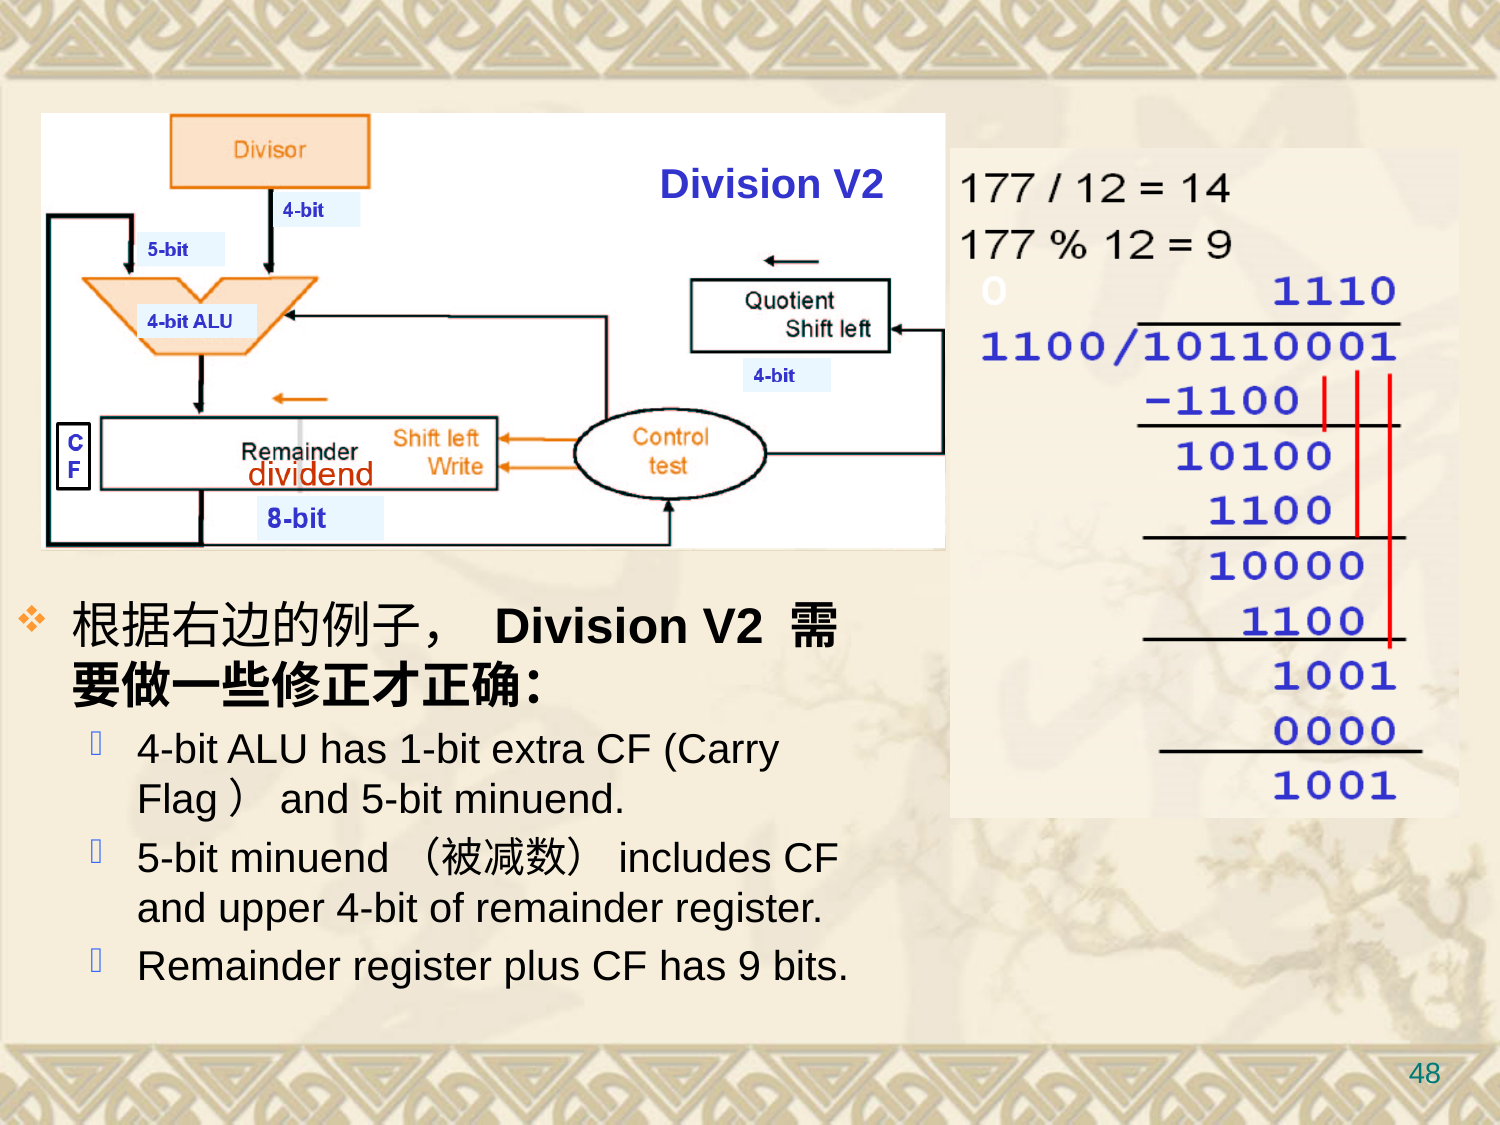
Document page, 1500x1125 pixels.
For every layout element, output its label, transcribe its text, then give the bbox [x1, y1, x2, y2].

picture [0, 0, 1500, 1125]
slide_number 48 [1080, 1046, 1457, 1125]
text_box 根据右边的例子， Division V2 需要做一些修正才正确： 4-bit ALU has 1-bit extra CF (Carry Flag）and 5-bit minuend. 5-bit minuend（被减数）includes CF and upper 4-bit of remainder register. Remainder register plus CF has 9 bits. [0, 586, 868, 988]
